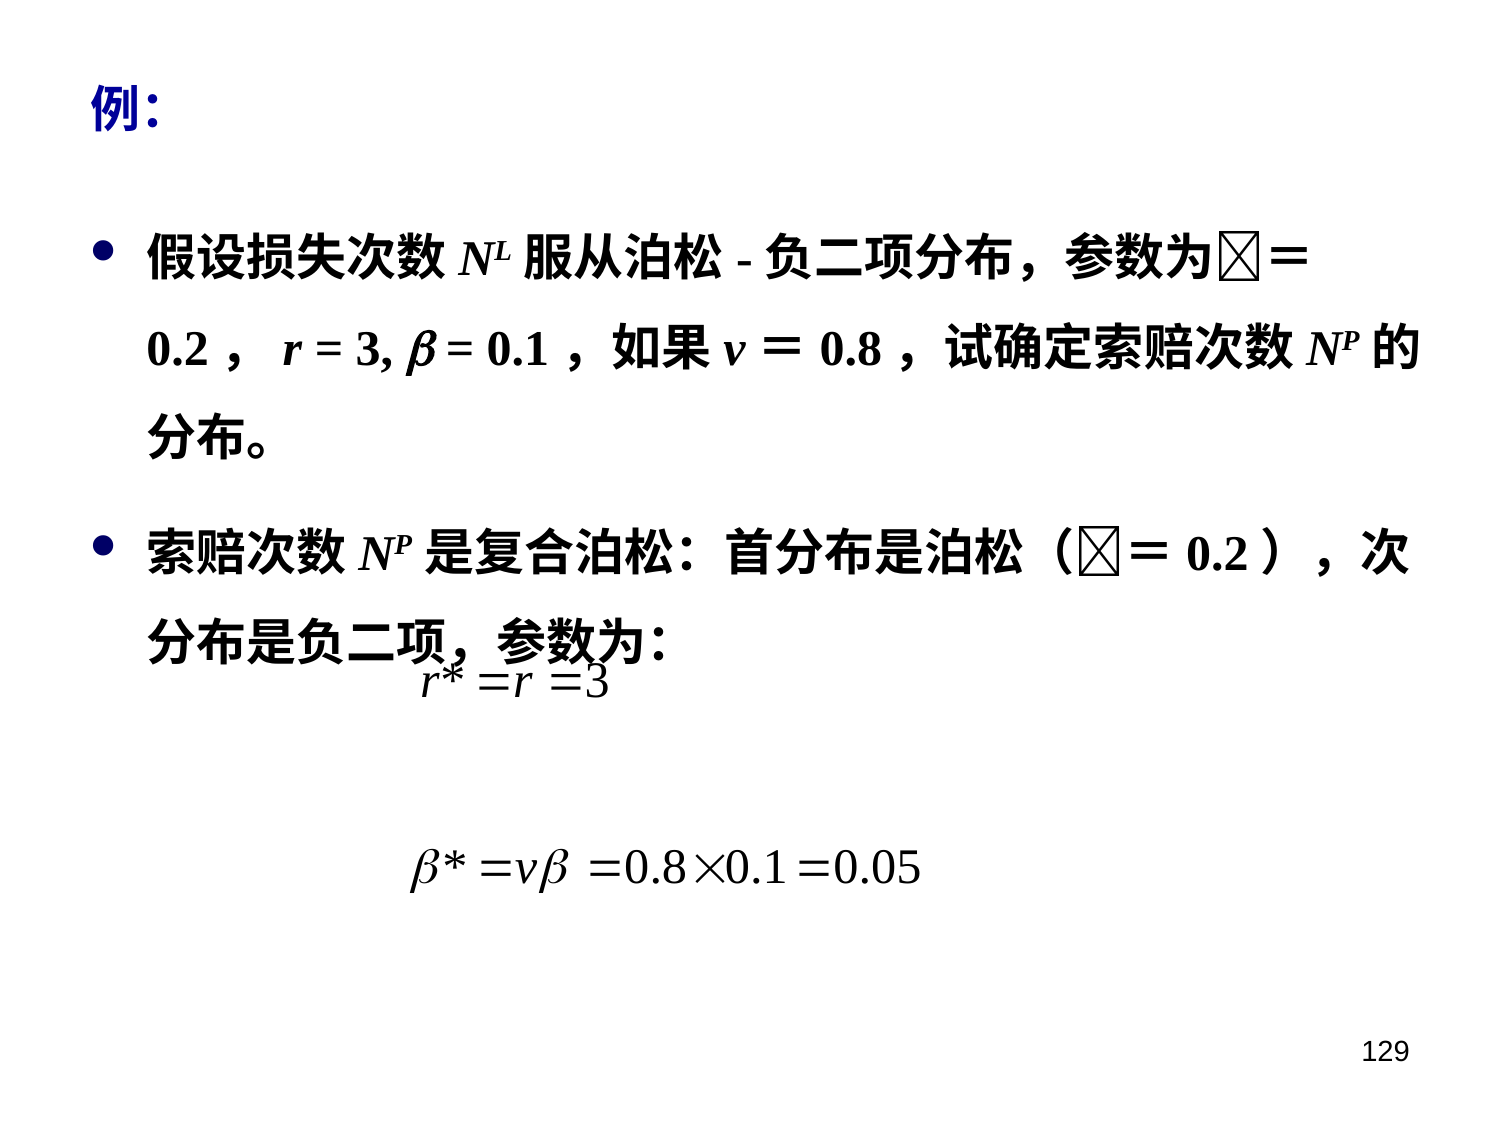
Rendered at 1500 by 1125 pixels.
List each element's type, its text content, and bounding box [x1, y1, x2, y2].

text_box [399, 837, 930, 905]
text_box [412, 649, 618, 711]
slide_number 129 [1074, 1024, 1425, 1103]
list 假设损失次数NL服从泊松-负二项分布，参数为＝0.2，r = 3,  = 0.1，如果v＝0.8，试确定索赔次数NP的分布。 索赔次数NP是复合泊松：首分布是泊松（＝0.2），次分布是负二项，参数为： [75, 187, 1450, 1006]
title 例： [75, 45, 1425, 171]
